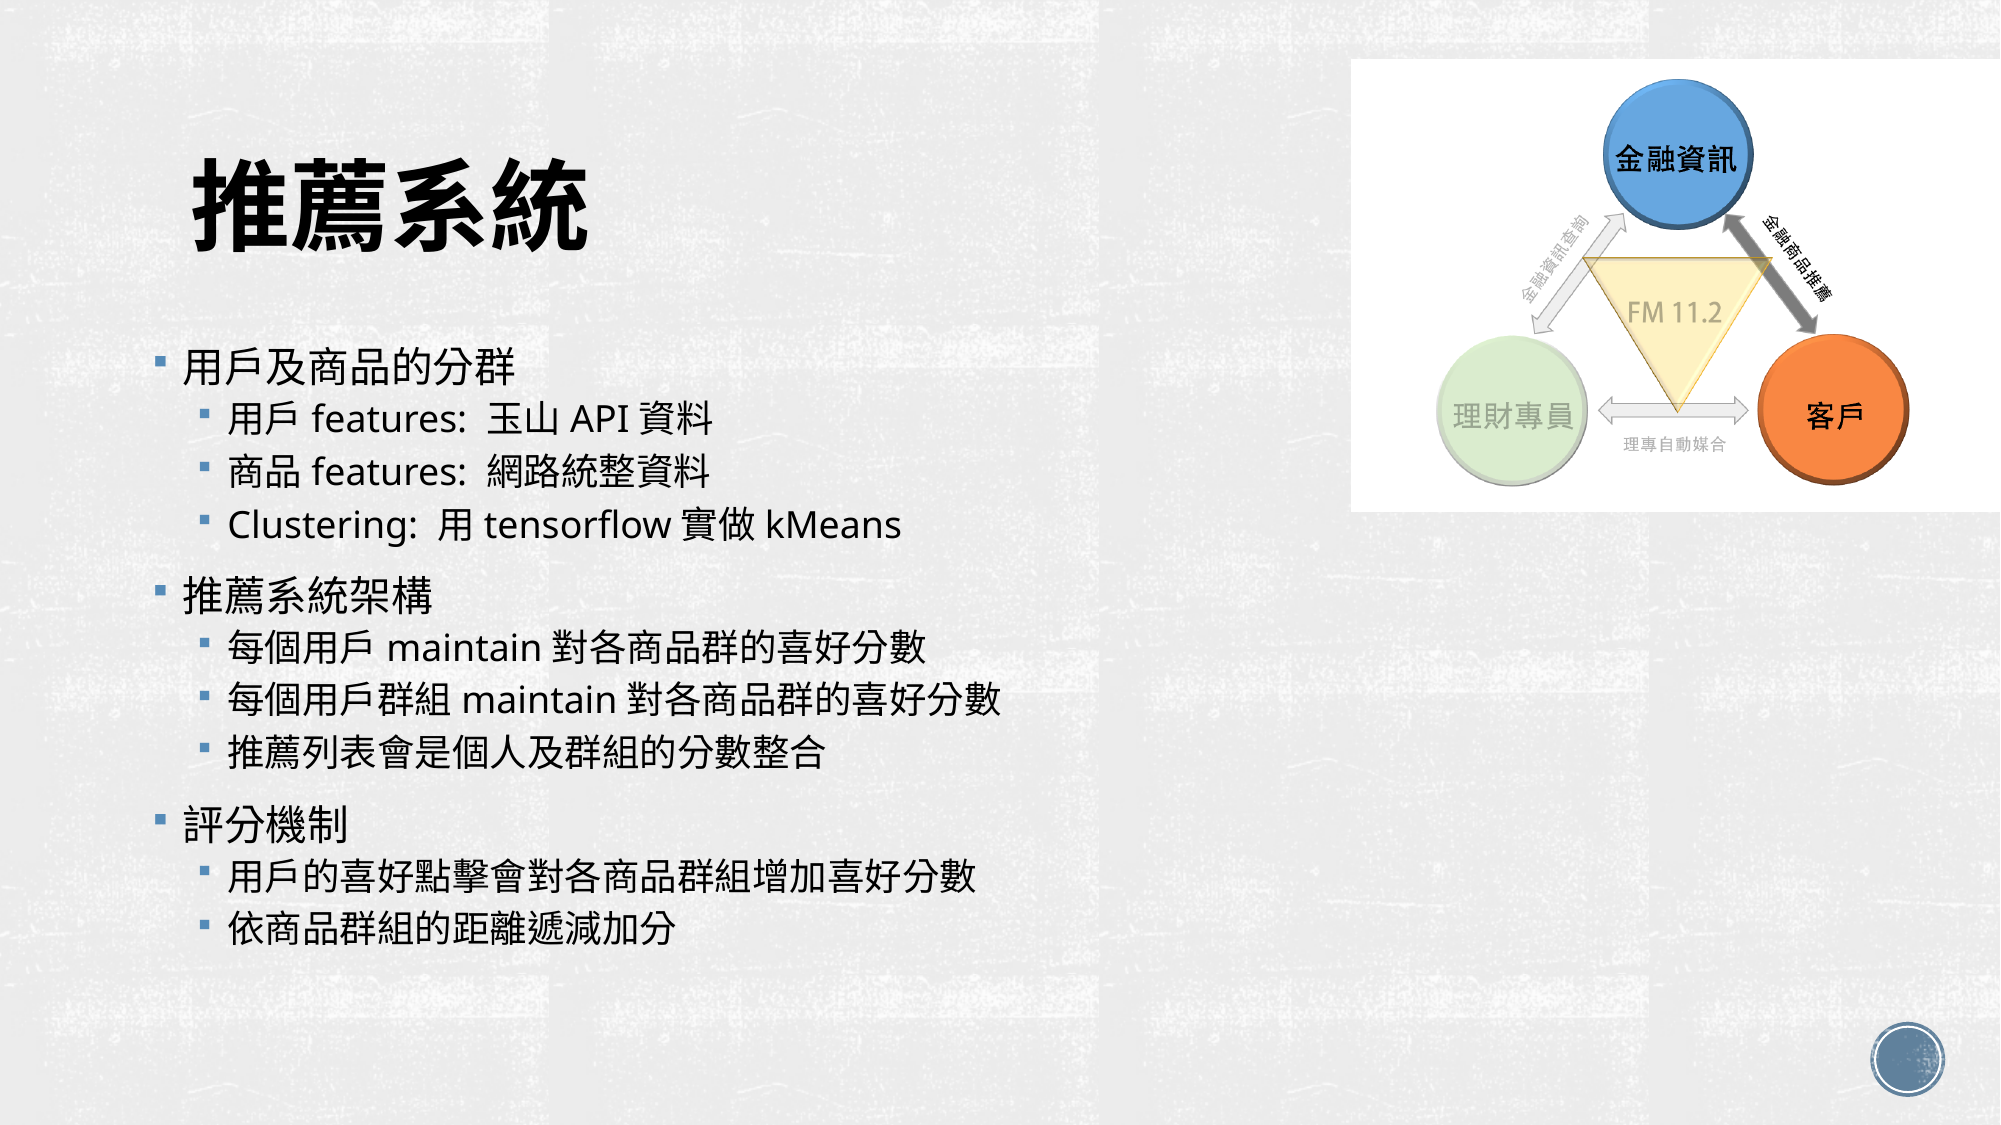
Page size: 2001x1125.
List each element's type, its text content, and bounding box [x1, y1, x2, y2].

title 推薦系統 [175, 79, 1350, 263]
list 用戶及商品的分群 用戶features: 玉山API資料 商品features: 網路統整資料 Clustering: 用tensorflow實做kMeans 推薦系統架構 每個用戶maintain對各商品群的喜好分數 每個用戶群組maintain對各商品群的喜好分數 推薦列表會是個人及群組的分數整合 評分機制 用戶的喜好點擊會對各商品群組增加喜好分數 依商品群組的距離遞減加分 [137, 263, 1863, 1038]
picture [1351, 59, 2000, 512]
